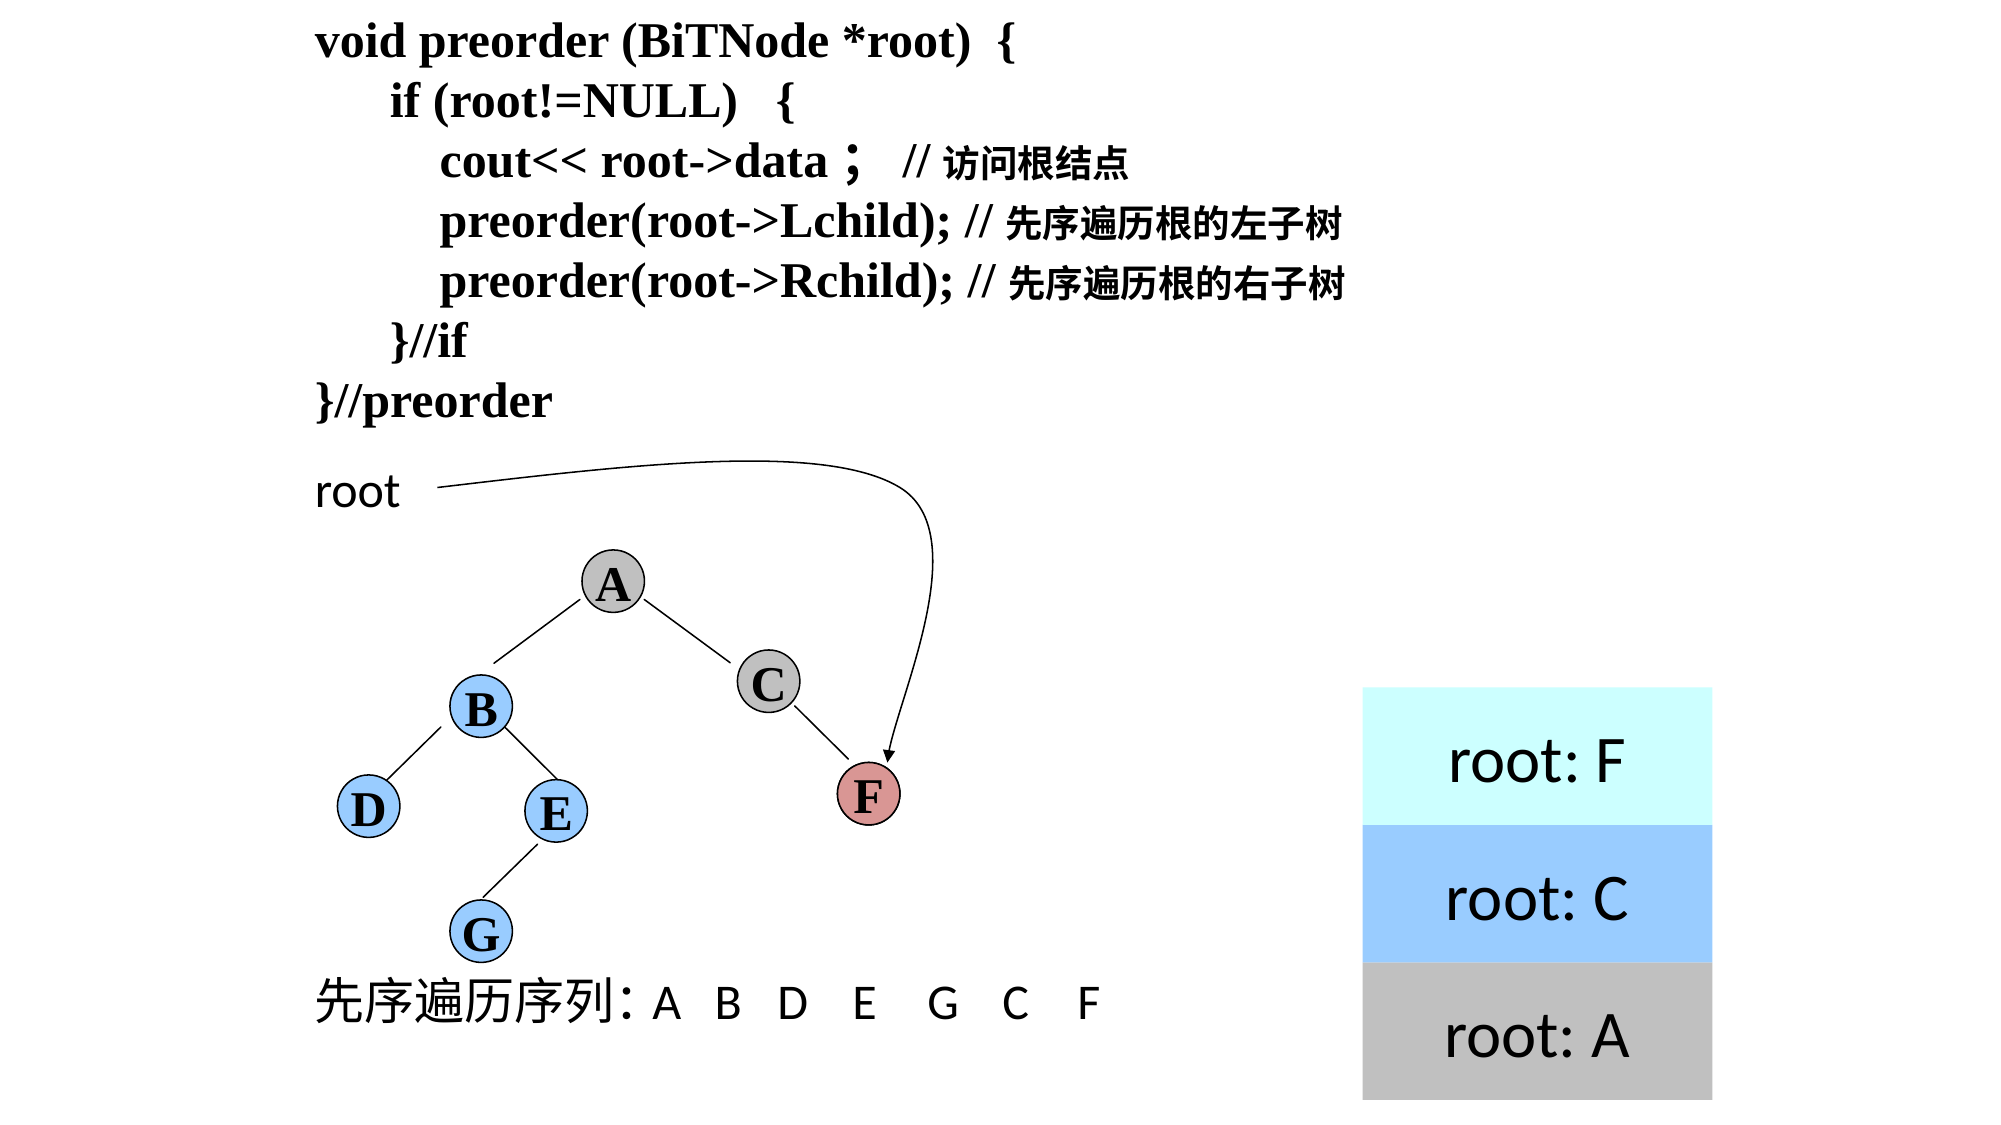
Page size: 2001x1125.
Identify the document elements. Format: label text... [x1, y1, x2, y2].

text_box [437, 460, 933, 763]
text_box D [337, 774, 400, 838]
text_box root: C [1362, 825, 1713, 963]
text_box G [449, 899, 513, 962]
text_box E [837, 962, 900, 1038]
text_box A [637, 962, 699, 1038]
text_box E [524, 779, 588, 843]
text_box G [912, 962, 975, 1038]
text_box C [737, 672, 790, 713]
text_box void preorder (BiTNode *root) { if (root!=NULL) { cout<< root->data；//访问根结点 preorder(root->Lchild); //先序遍历根的左子树 preorder(root->Rchild); //先序遍历根的右子树 }//if }//preorder [249, 0, 1388, 495]
text_box root: A [1362, 963, 1713, 1100]
text_box D [762, 962, 825, 1038]
text_box B [699, 962, 762, 1038]
text_box 先序遍历序列： [300, 962, 637, 1038]
text_box root: F [1362, 687, 1713, 825]
text_box root [299, 449, 450, 525]
text_box A [581, 577, 631, 613]
text_box F [837, 762, 900, 825]
text_box C [987, 962, 1050, 1038]
text_box F [1062, 962, 1125, 1038]
text_box B [449, 674, 513, 738]
